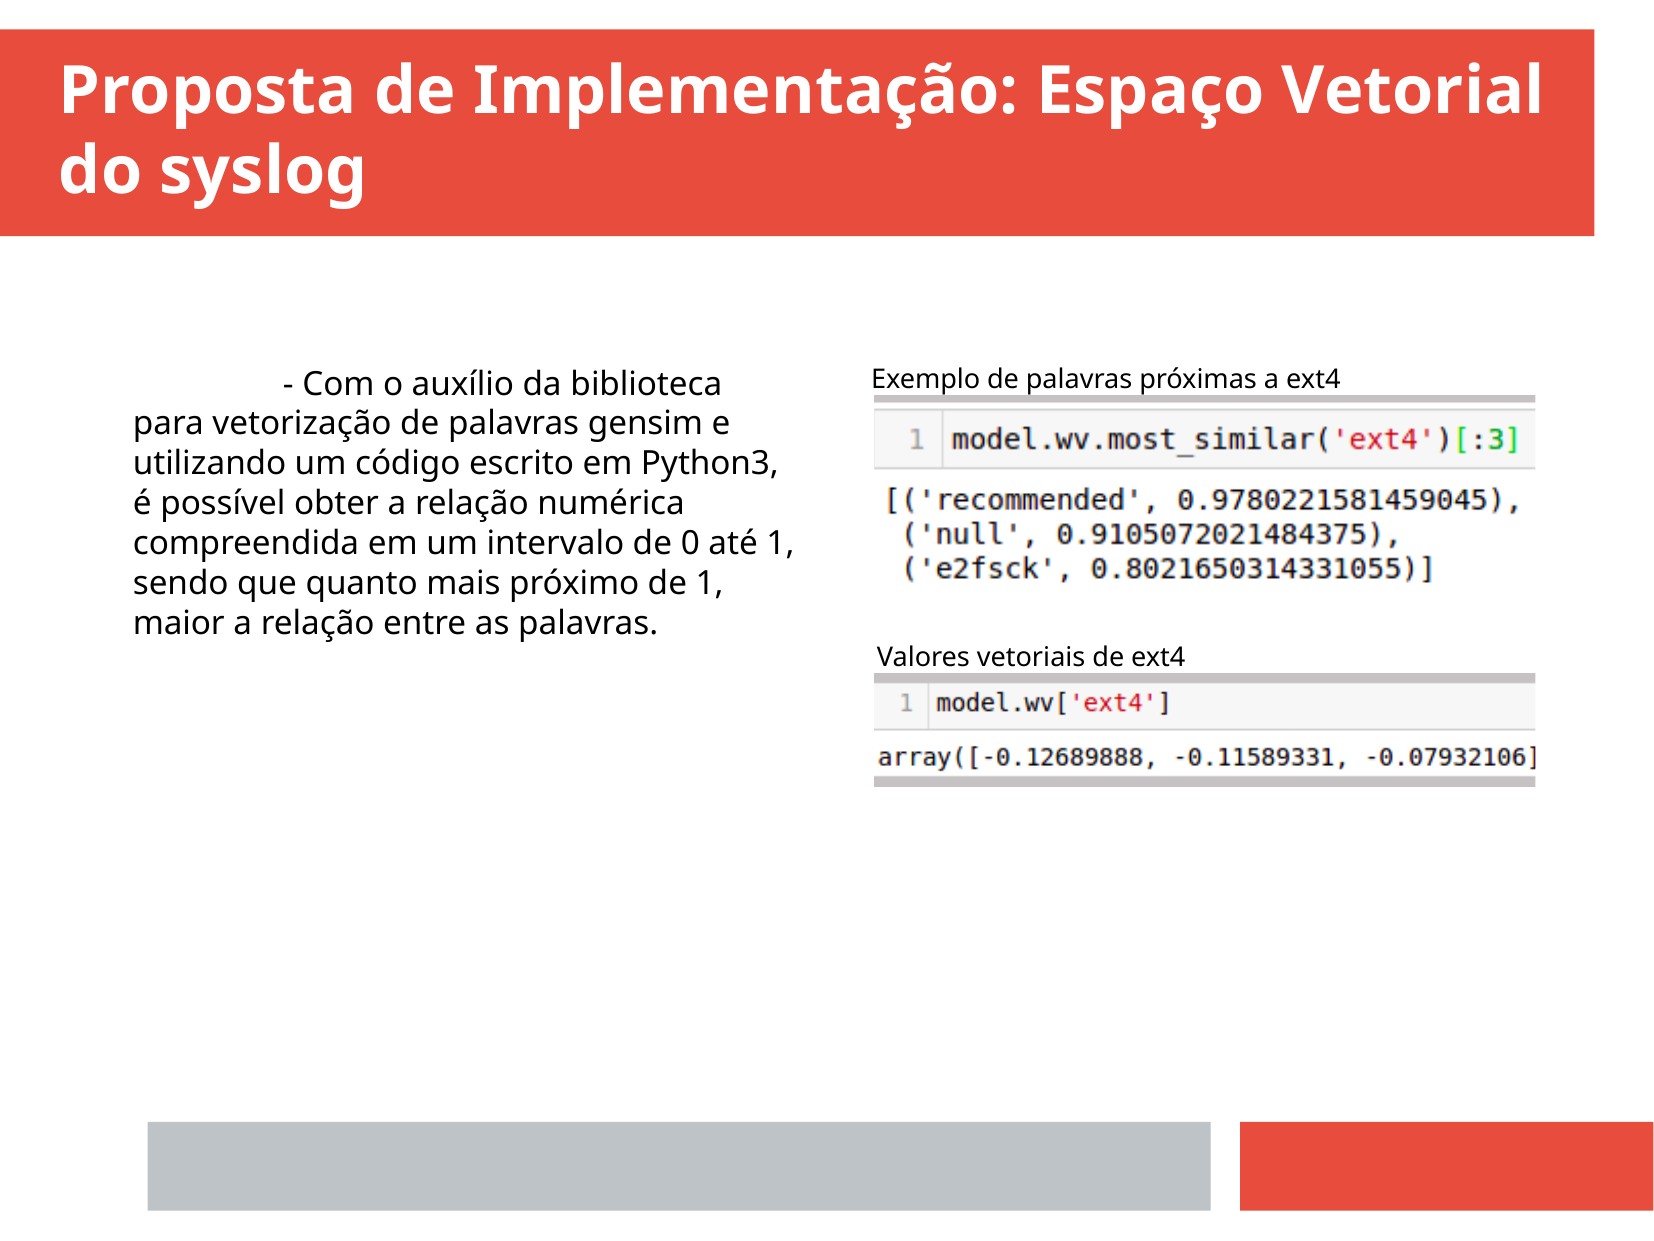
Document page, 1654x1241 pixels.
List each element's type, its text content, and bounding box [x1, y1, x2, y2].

text_box - Com o auxílio da biblioteca para vetorização de palavras gensim e utilizando um código escrito em Python3, é possível obter a relação numérica compreendida em um intervalo de 0 até 1, sendo que quanto mais próximo de 1, maior a relação entre as palavras. [118, 354, 815, 761]
text_box Valores vetoriais de ext4 [862, 631, 1465, 678]
text_box Exemplo de palavras próximas a ext4 [856, 354, 1459, 401]
picture [873, 672, 1536, 787]
picture [873, 395, 1536, 597]
text_box Proposta de Implementação: Espaço Vetorial do syslog [58, 58, 1595, 207]
